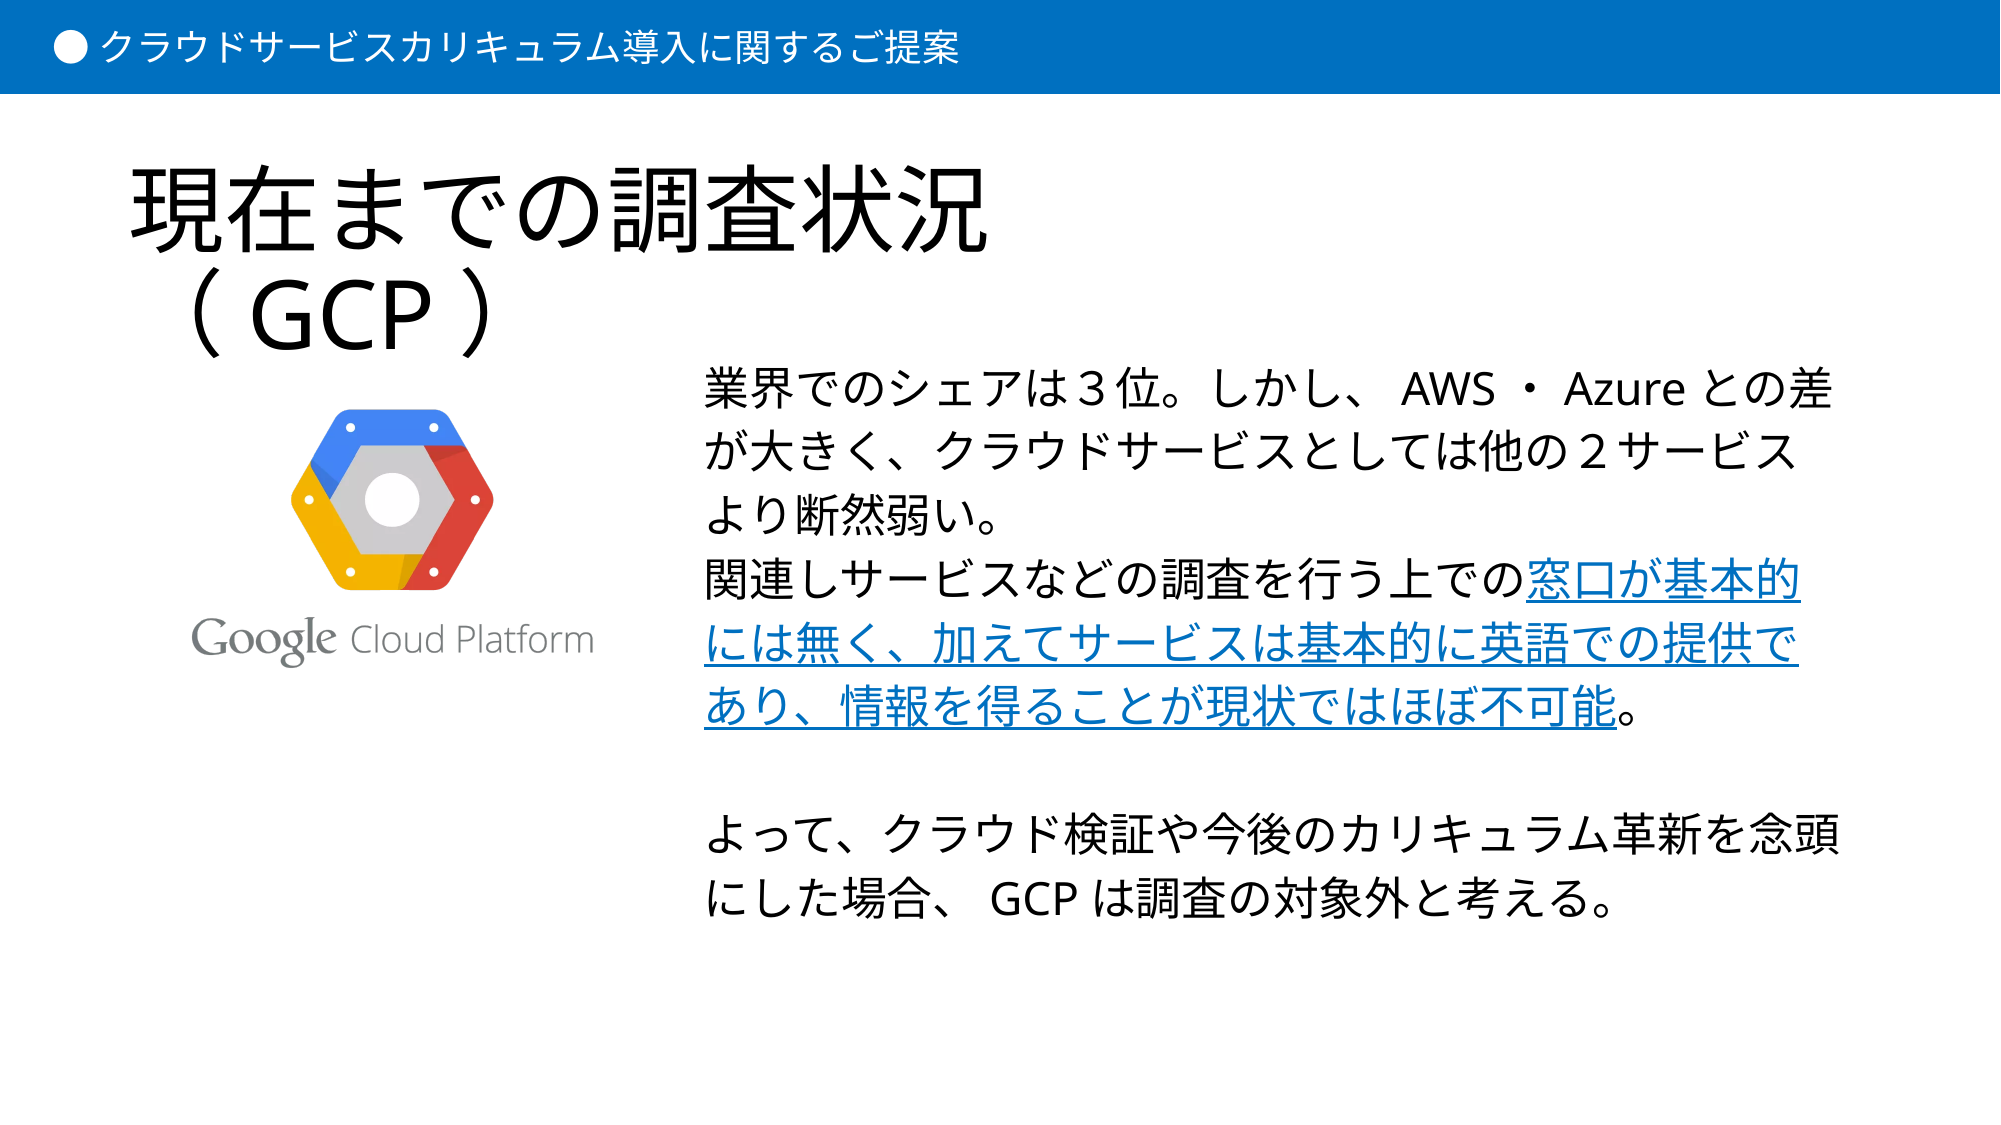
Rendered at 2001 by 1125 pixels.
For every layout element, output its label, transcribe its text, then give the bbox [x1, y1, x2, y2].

title 現在までの調査状況（GCP） [113, 155, 1411, 290]
subtitle 業界でのシェアは３位。しかし、AWS・Azureとの差が大きく、クラウドサービスとしては他の２サービスより断然弱い。 関連しサービスなどの調査を行う上での窓口が基本的には無く、加えてサービスは基本的に英語での提供であり、情報を得ることが現状ではほぼ不可能。 よって、クラウド検証や今後のカリキュラム革新を念頭にした場合、GCPは調査の対象外と考える。 [688, 343, 1858, 942]
text_box ● クラウドサービスカリキュラム導入に関するご提案 [0, 0, 2000, 94]
picture [156, 373, 629, 705]
